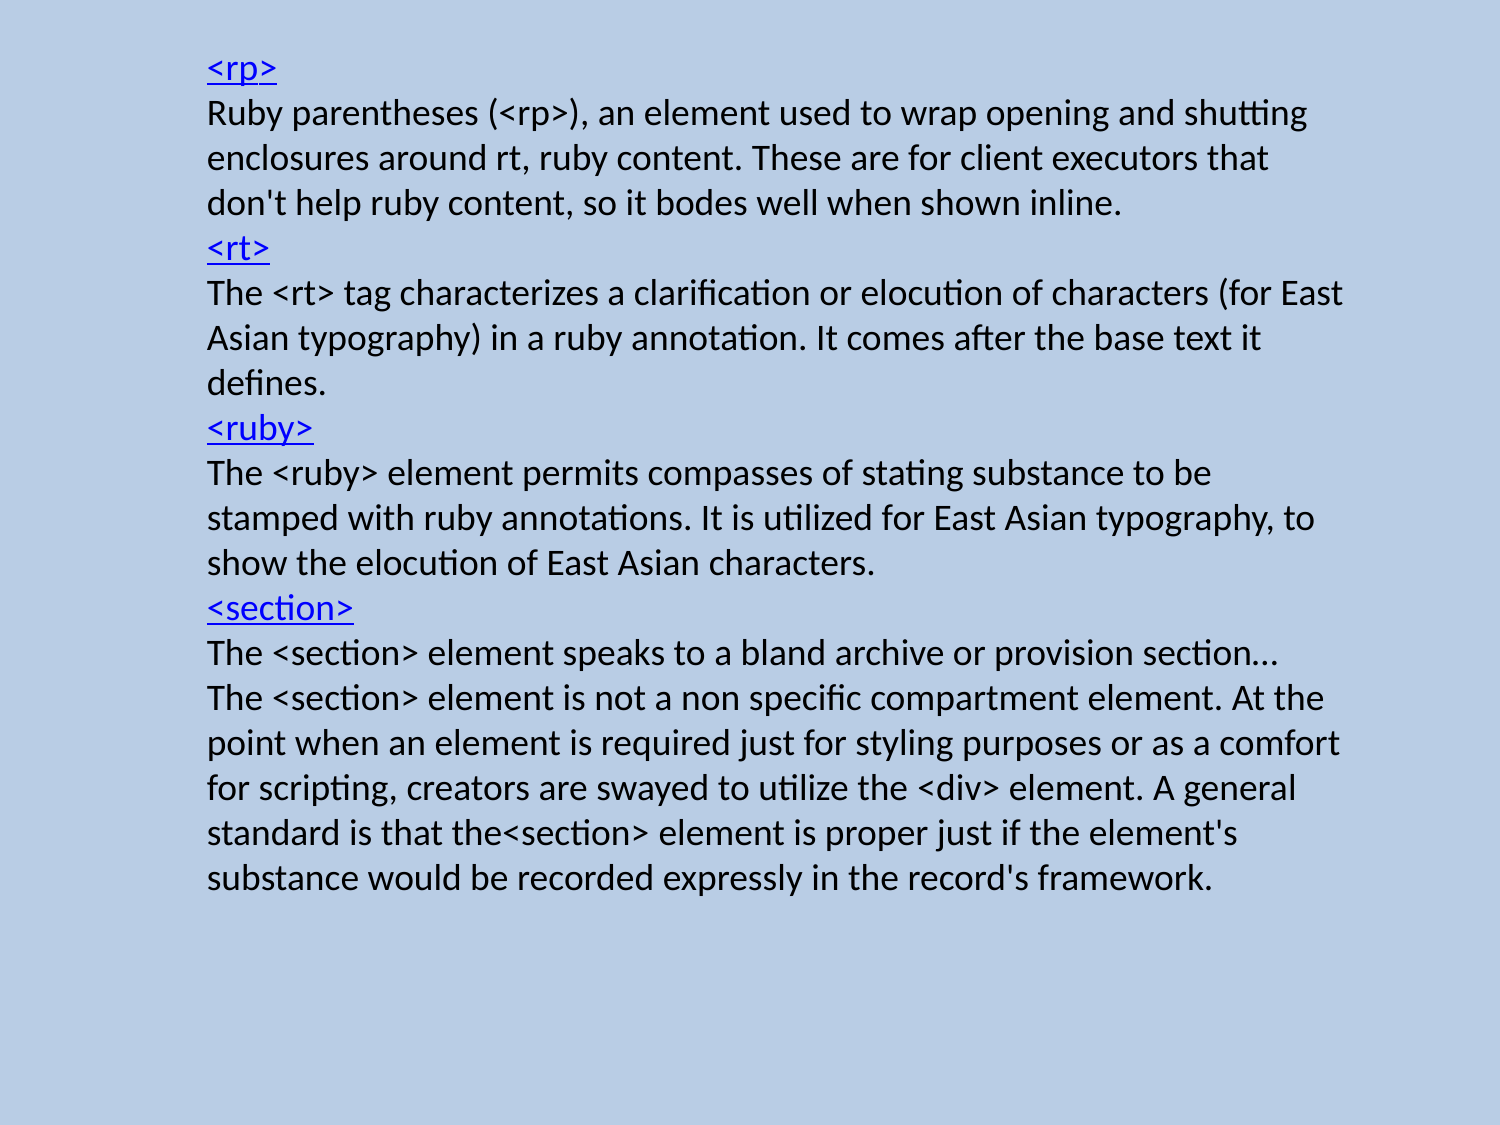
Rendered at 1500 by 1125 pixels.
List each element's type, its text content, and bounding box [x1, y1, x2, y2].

text_box <rp> Ruby parentheses (<rp>), an element used to wrap opening and shutting enclosures around rt, ruby content. These are for client executors that don't help ruby content, so it bodes well when shown inline. <rt> The <rt> tag characterizes a clarification or elocution of characters (for East Asian typography) in a ruby annotation. It comes after the base text it defines. <ruby> The <ruby> element permits compasses of stating substance to be stamped with ruby annotations. It is utilized for East Asian typography, to show the elocution of East Asian characters. <section> The <section> element speaks to a bland archive or provision section… The <section> element is not a non specific compartment element. At the point when an element is required just for styling purposes or as a comfort for scripting, creators are swayed to utilize the <div> element. A general standard is that the<section> element is proper just if the element's substance would be recorded expressly in the record's framework. [117, 35, 1360, 1125]
